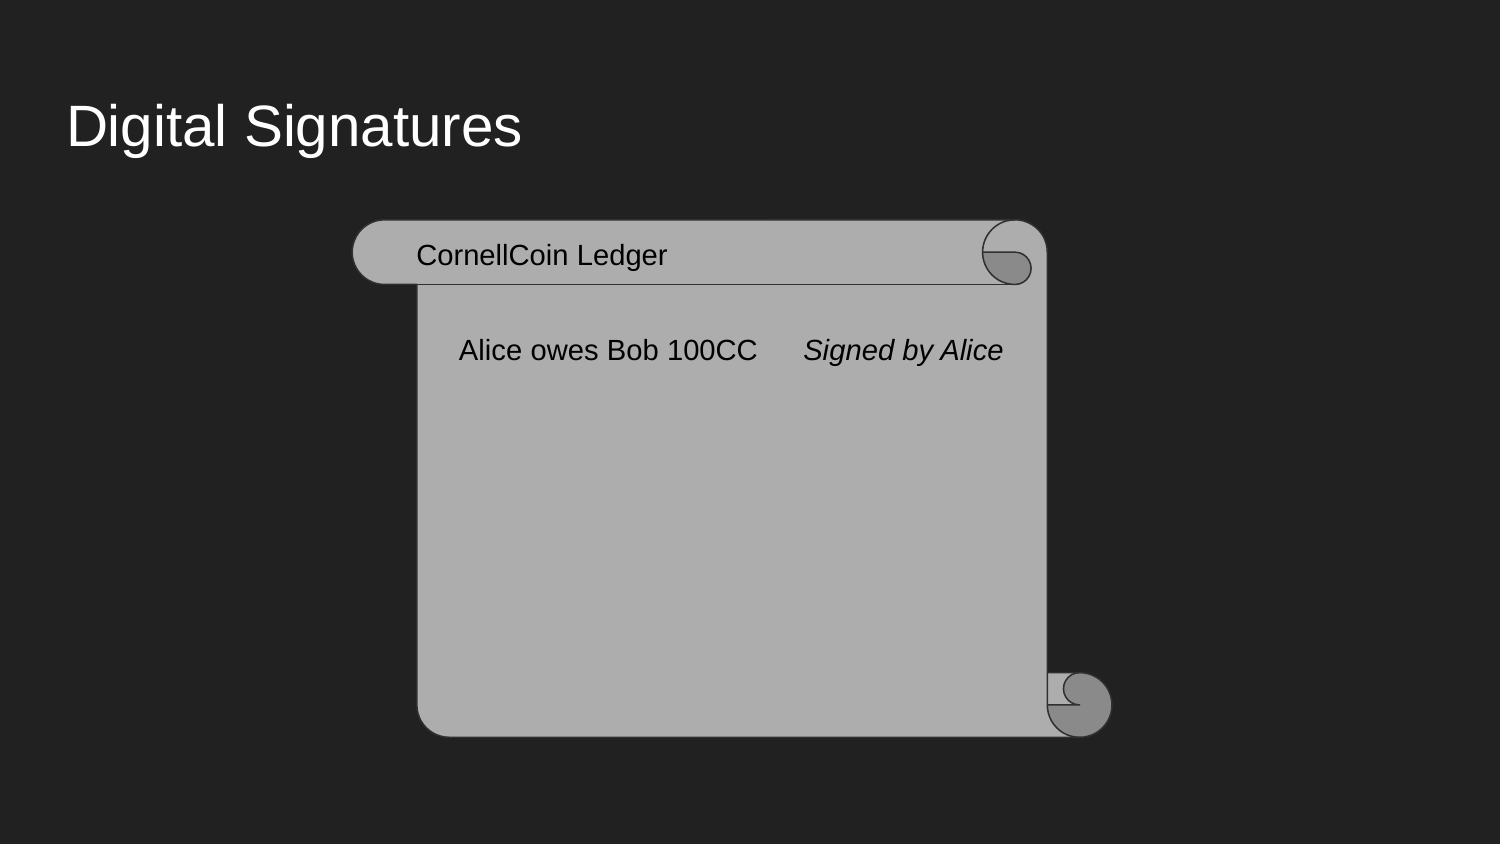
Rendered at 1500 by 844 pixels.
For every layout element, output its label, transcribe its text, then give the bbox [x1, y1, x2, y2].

text_box CornellCoin Ledger [401, 221, 687, 283]
title Digital Signatures [51, 72, 1449, 167]
text_box [352, 219, 1113, 738]
text_box Alice owes Bob 100CC [444, 316, 778, 383]
text_box Signed by Alice [788, 316, 1068, 357]
